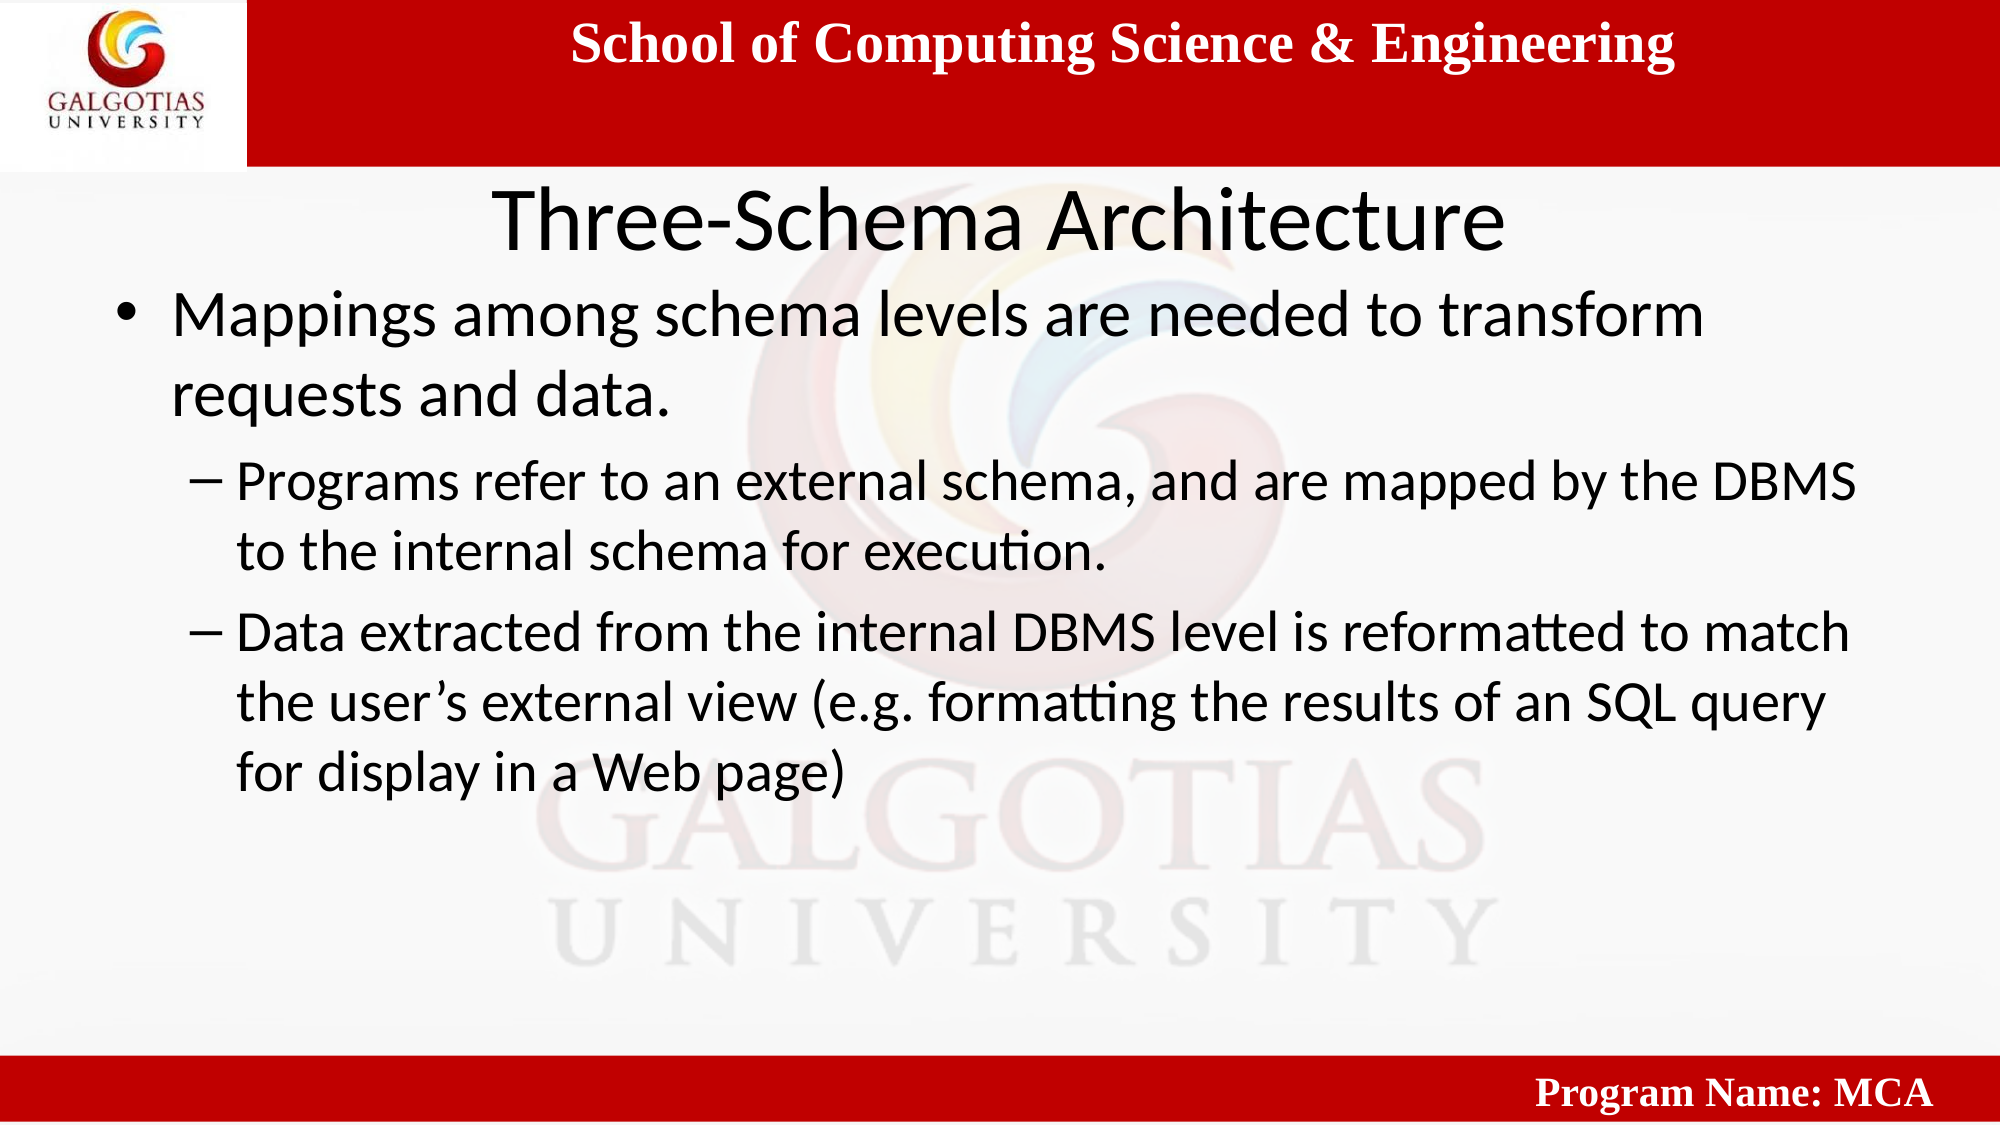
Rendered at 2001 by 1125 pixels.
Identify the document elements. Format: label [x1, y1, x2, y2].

text_box [0, 0, 2000, 1122]
